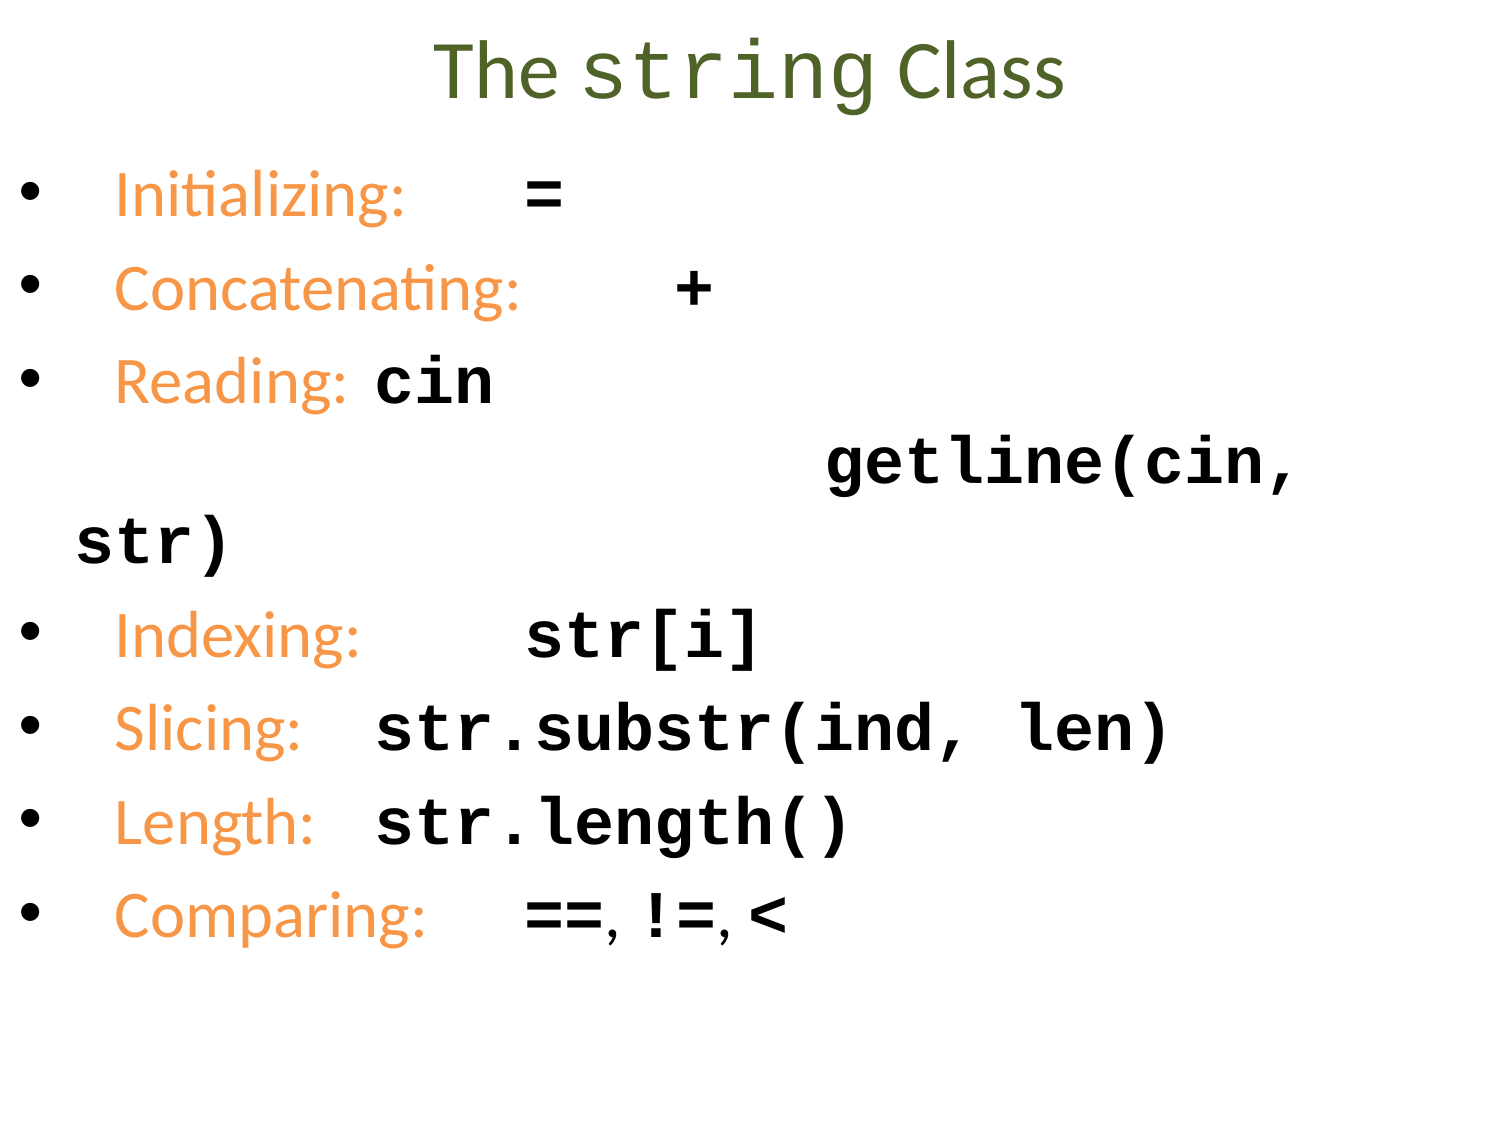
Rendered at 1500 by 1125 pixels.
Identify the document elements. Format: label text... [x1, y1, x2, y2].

text_box The string Class [74, 7, 1425, 142]
text_box Initializing: = Concatenating: + Reading: cin getline(cin, str) Indexing: str[i] Slicing: str.substr(ind, len) Length: str.length() Comparing: ==, !=, < [3, 142, 1500, 1125]
